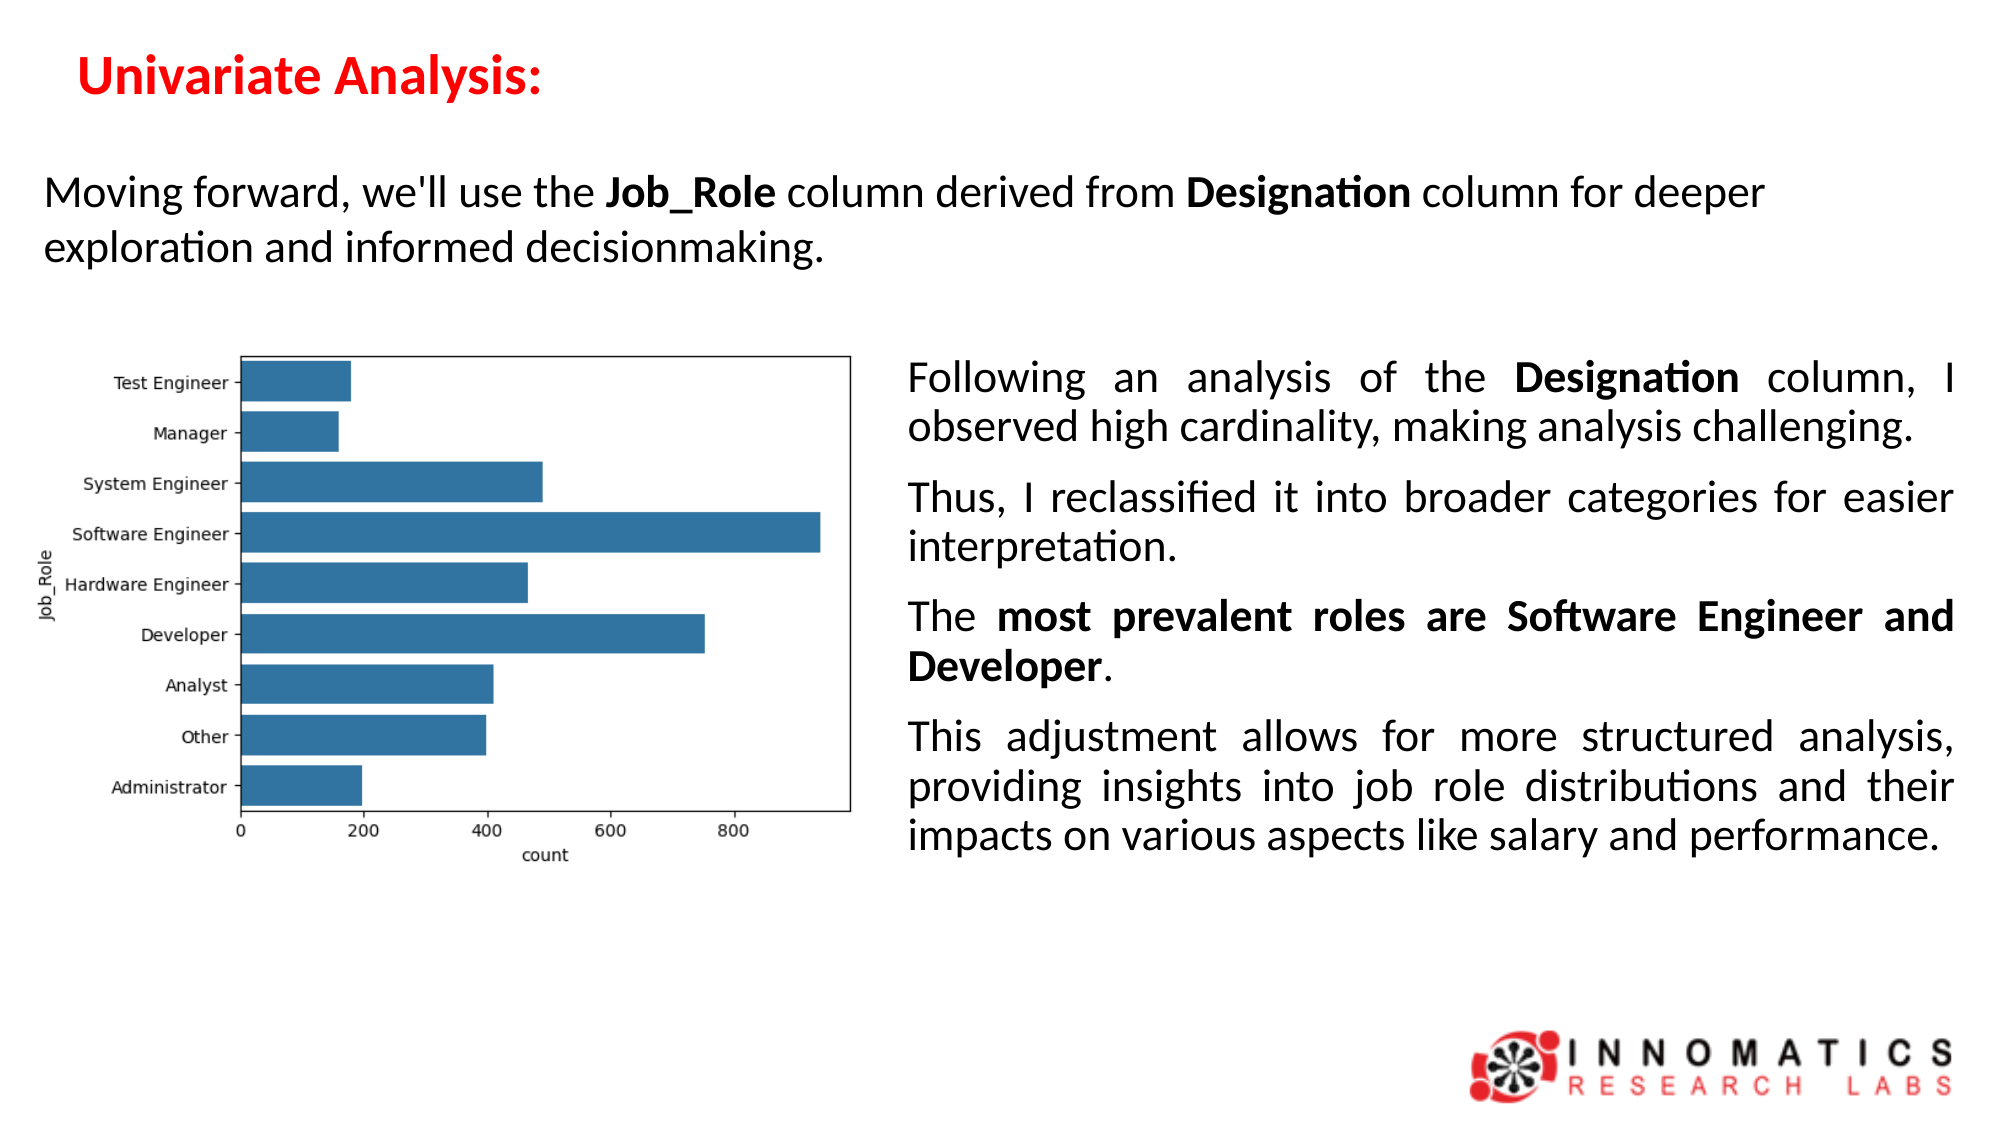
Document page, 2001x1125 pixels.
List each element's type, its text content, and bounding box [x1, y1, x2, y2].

picture [28, 345, 861, 876]
title Univariate Analysis: [49, 37, 874, 115]
text_box Moving forward, we'll use the Job_Role column derived from Designation column for deeper exploration and informed decisionmaking. [28, 154, 1971, 315]
picture [1445, 1014, 1975, 1125]
list Following an analysis of the Designation column, I observed high cardinality, making analysis challenging. Thus, I reclassified it into broader categories for easier interpretation. The most prevalent roles are Software Engineer and Developer. This adjustment allows for more structured analysis, providing insights into job role distributions and their impacts on various aspects like salary and performance. [873, 345, 1971, 1042]
